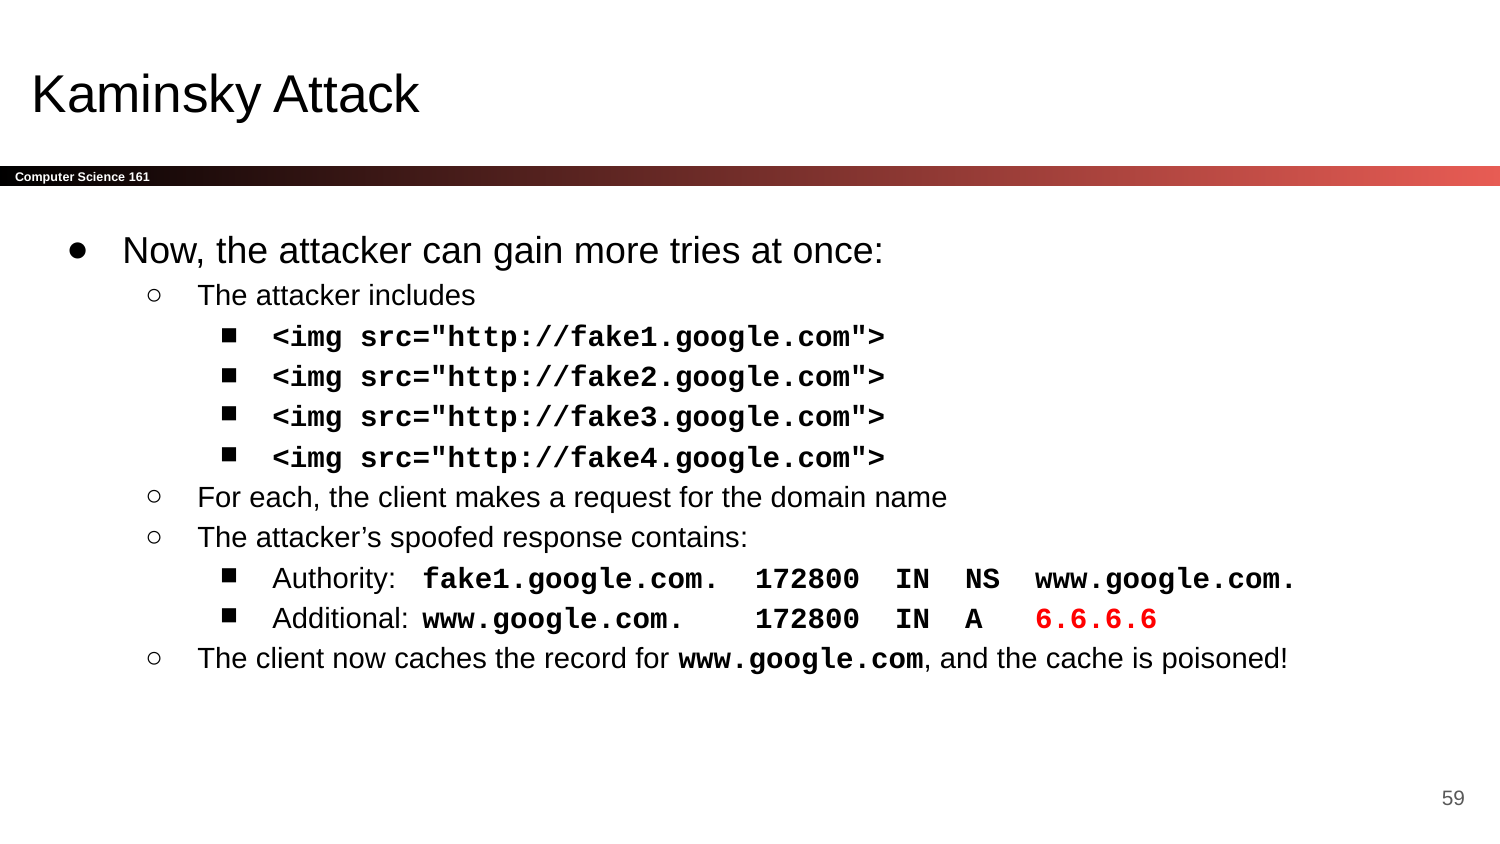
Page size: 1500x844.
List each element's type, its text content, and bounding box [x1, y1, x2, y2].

title Kaminsky Attack [16, 44, 1415, 139]
slide_number ‹#› [1389, 764, 1480, 830]
list Now, the attacker can gain more tries at once: The attacker includes <img src="http://fake1.google.com"> <img src="http://fake2.google.com"> <img src="http://fake3.google.com"> <img src="http://fake4.google.com"> For each, the client makes a request for the domain name The attacker’s spoofed response contains: Authority: fake1.google.com. 172800 IN NS www.google.com. Additional: www.google.com. 172800 IN A 6.6.6.6 The client now caches the record for www.google.com, and the cache is poisoned! [32, 204, 1431, 823]
